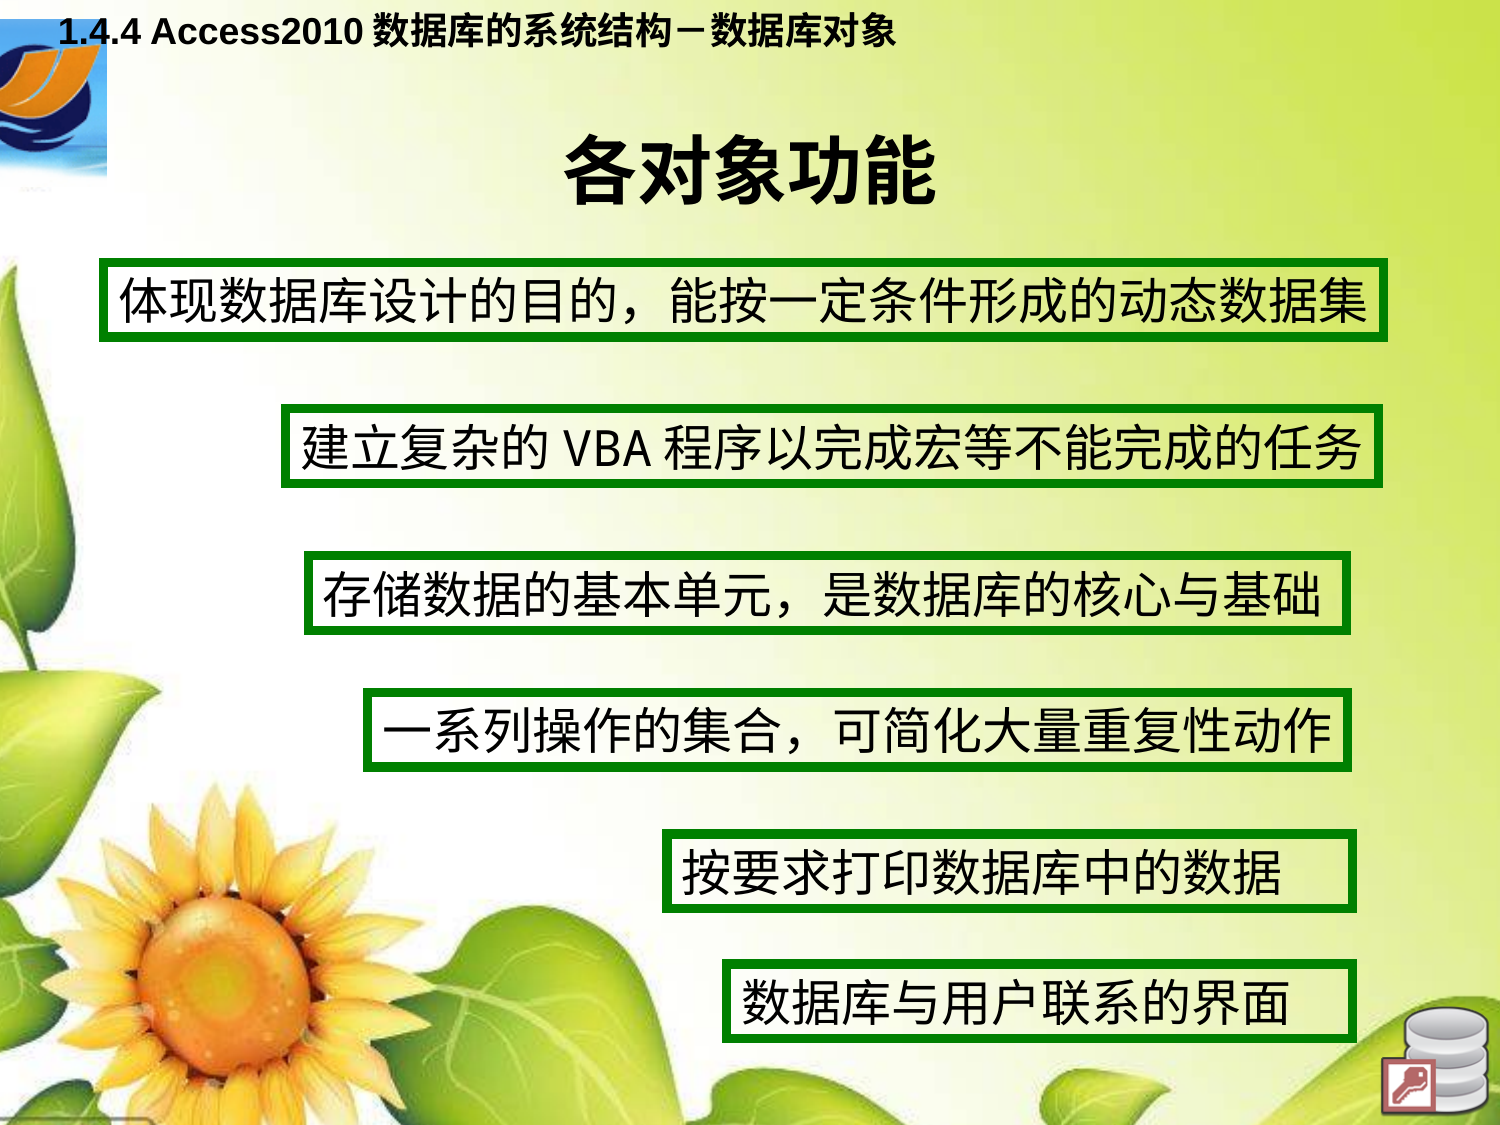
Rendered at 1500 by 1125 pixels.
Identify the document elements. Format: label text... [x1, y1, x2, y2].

text_box 建立复杂的VBA程序以完成宏等不能完成的任务 [285, 408, 1379, 484]
text_box 数据库与用户联系的界面 [726, 964, 1353, 1039]
text_box 各对象功能 [547, 115, 953, 221]
picture [0, 0, 1500, 1125]
text_box 体现数据库设计的目的，能按一定条件形成的动态数据集 [103, 262, 1384, 337]
text_box 按要求打印数据库中的数据 [667, 834, 1353, 909]
text_box 一系列操作的集合，可简化大量重复性动作 [367, 692, 1348, 768]
text_box 存储数据的基本单元，是数据库的核心与基础 [308, 555, 1347, 631]
text_box 1.4.4 Access2010数据库的系统结构－数据库对象 [43, 0, 913, 60]
